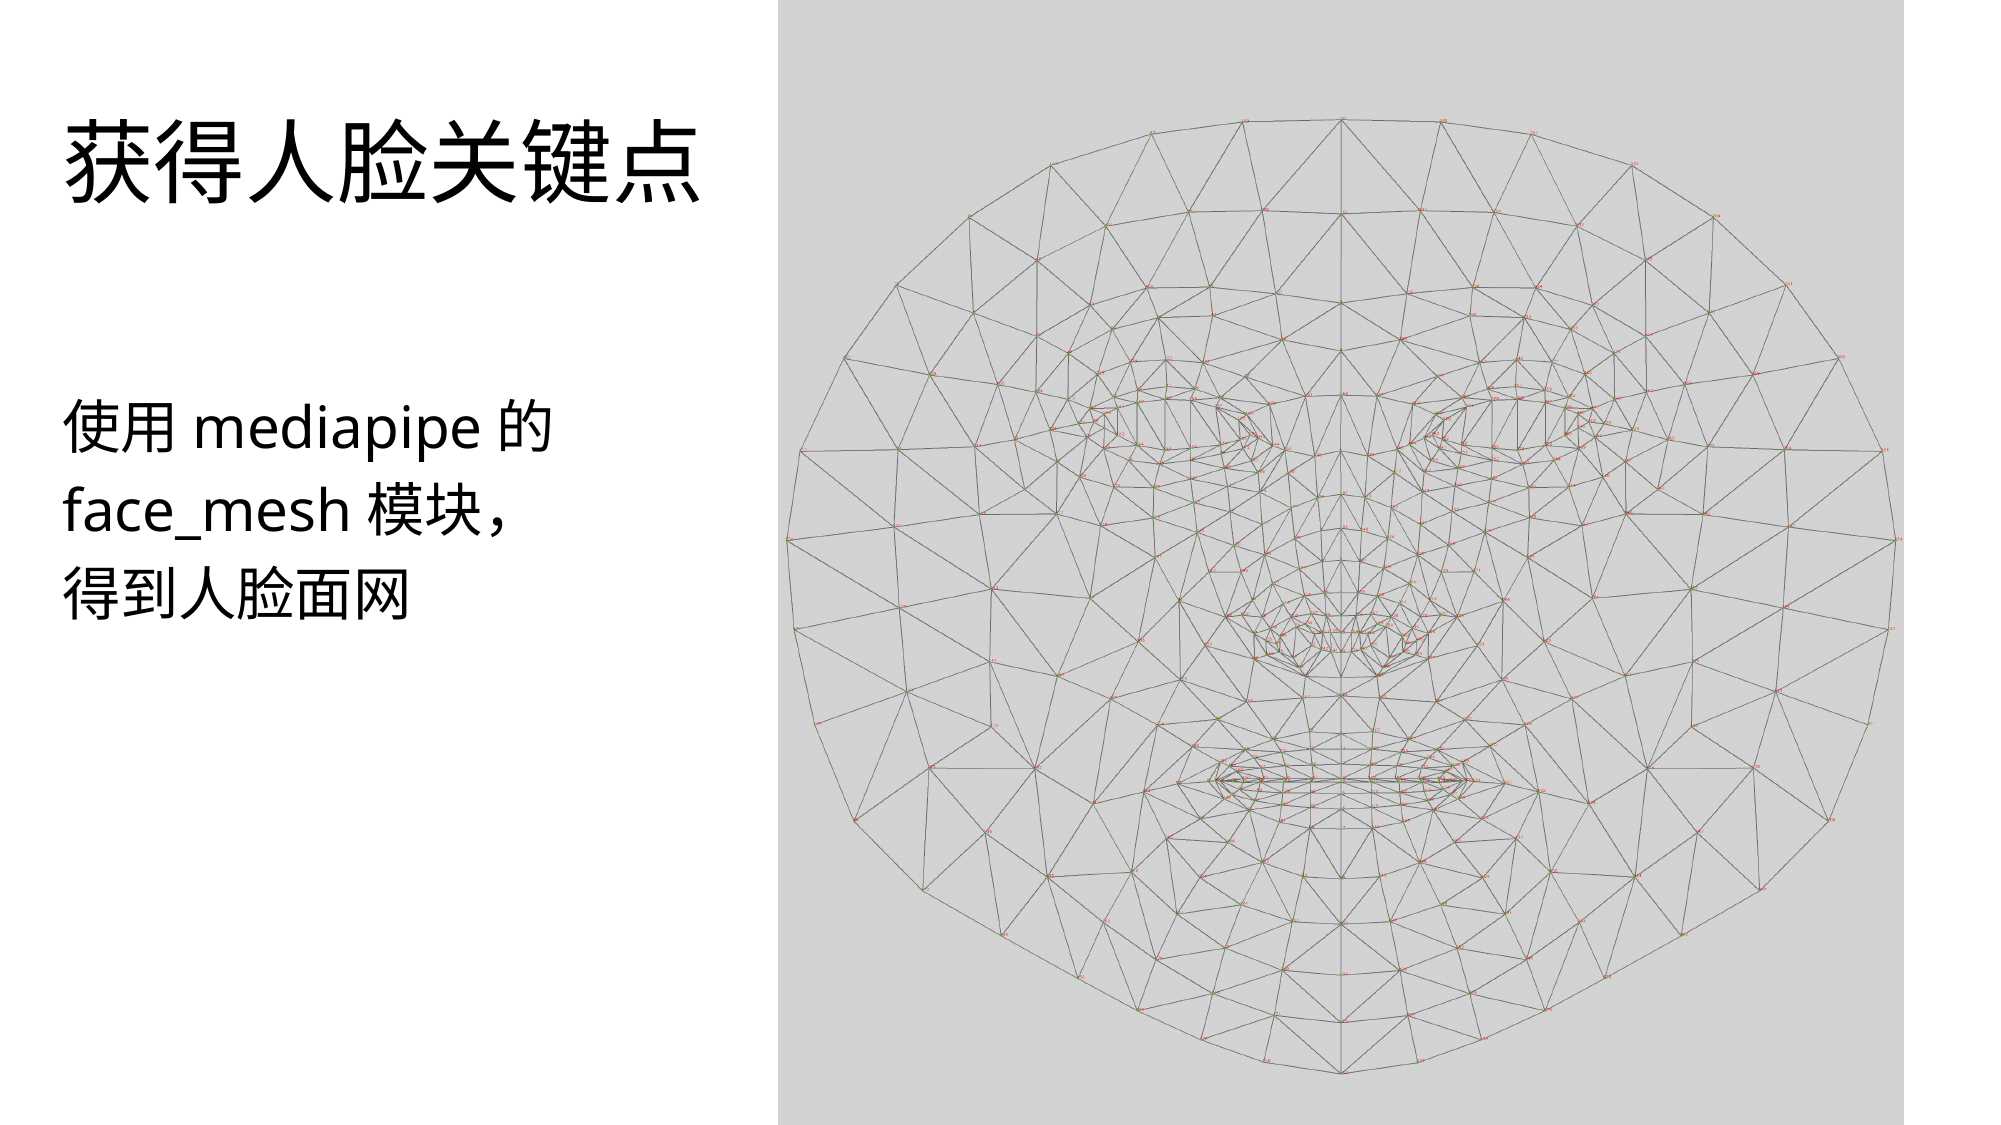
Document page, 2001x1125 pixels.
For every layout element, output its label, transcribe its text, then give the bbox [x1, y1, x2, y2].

list 使用mediapipe的 face_mesh模块， 得到人脸面网 [47, 299, 778, 1014]
title 获得人脸关键点 [47, 58, 778, 276]
picture [778, 0, 1904, 1125]
